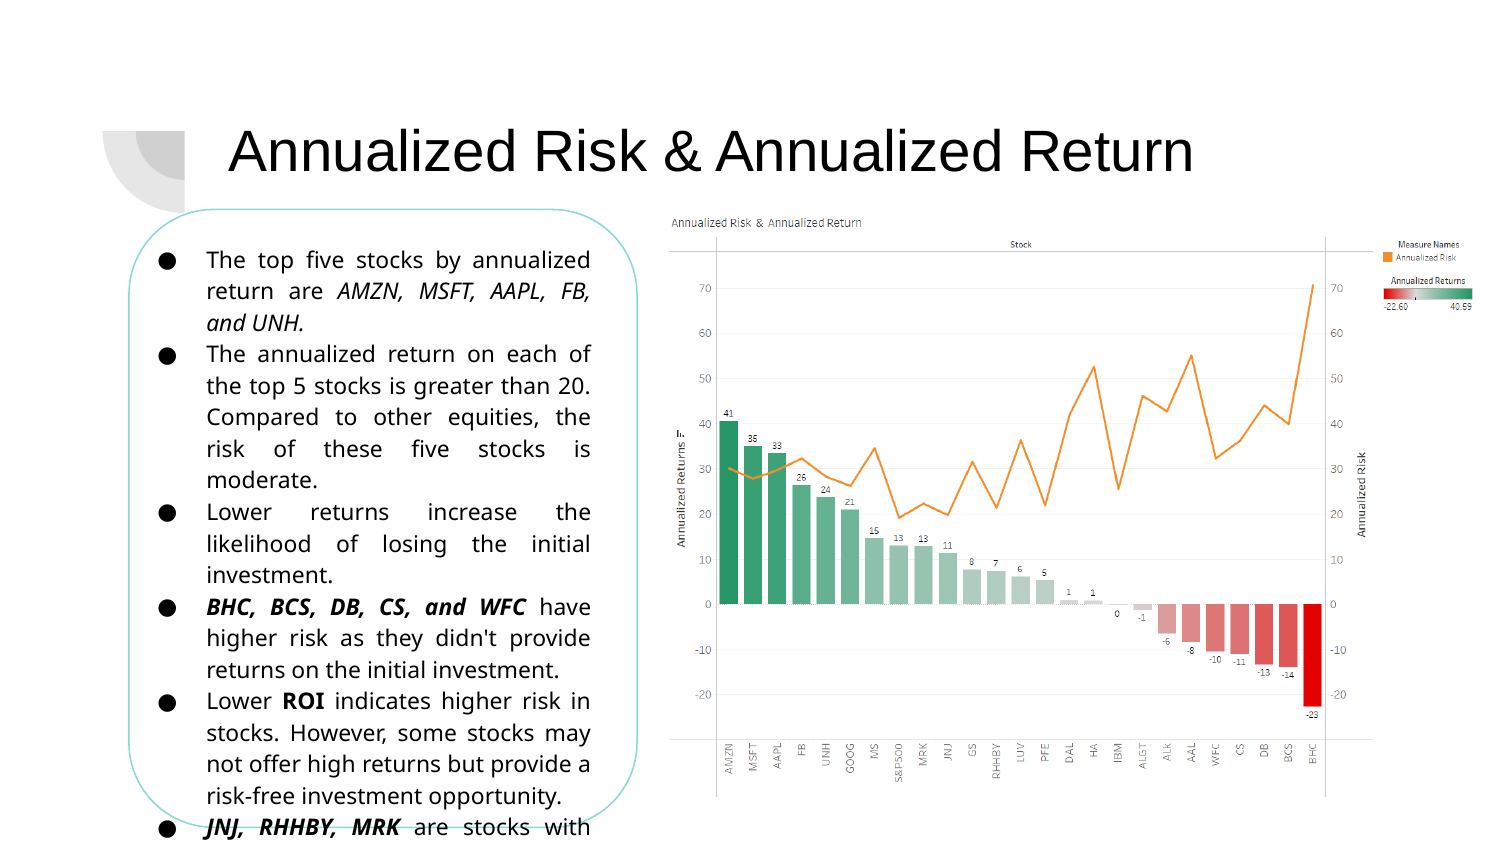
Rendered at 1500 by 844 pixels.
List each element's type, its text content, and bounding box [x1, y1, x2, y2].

picture [668, 209, 1475, 797]
title Annualized Risk & Annualized Return [213, 98, 1368, 263]
text_box The top five stocks by annualized return are AMZN, MSFT, AAPL, FB, and UNH. The annualized return on each of the top 5 stocks is greater than 20. Compared to other equities, the risk of these five stocks is moderate. Lower returns increase the likelihood of losing the initial investment. BHC, BCS, DB, CS, and WFC have higher risk as they didn't provide returns on the initial investment. Lower ROI indicates higher risk in stocks. However, some stocks may not offer high returns but provide a risk-free investment opportunity. JNJ, RHHBY, MRK are stocks with less risk and good returns. [116, 226, 607, 844]
text_box [163, 209, 603, 226]
text_box [607, 229, 638, 808]
